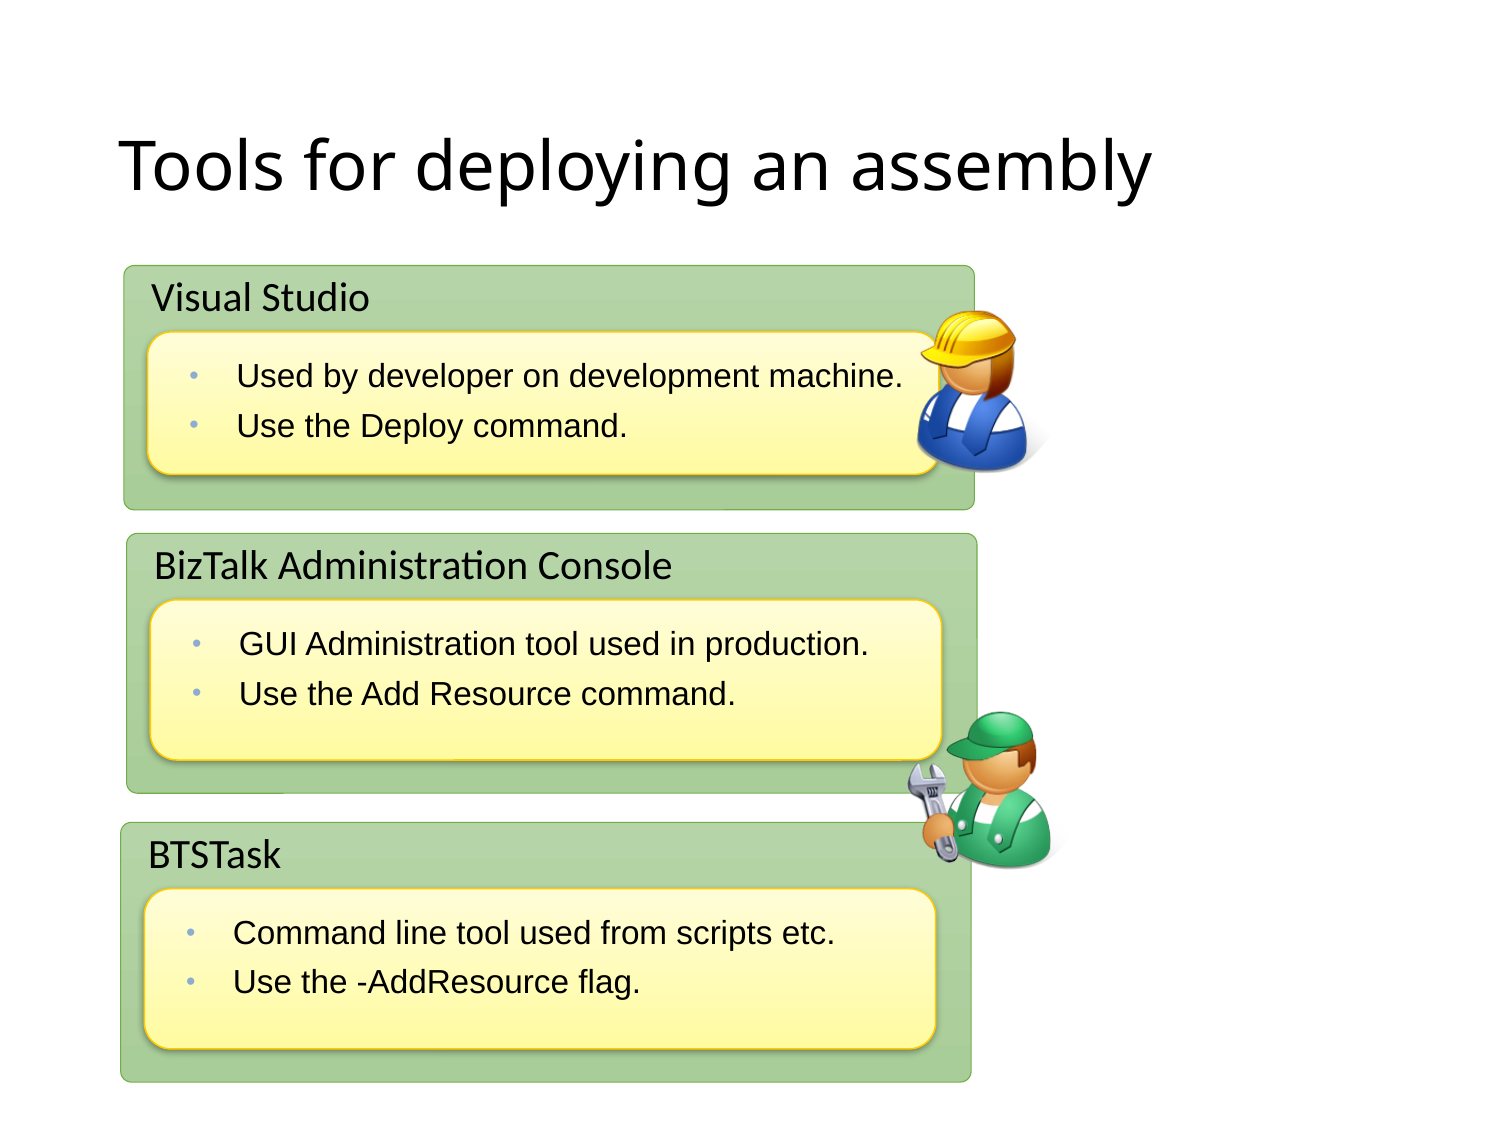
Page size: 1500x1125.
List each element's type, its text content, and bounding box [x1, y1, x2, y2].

text_box Used by developer on development machine. Use the Deploy command. [174, 351, 881, 452]
text_box [150, 599, 942, 761]
text_box BTSTask [120, 821, 972, 1083]
text_box BizTalk Administration Console [126, 532, 978, 794]
text_box Visual Studio [123, 264, 975, 511]
text_box [147, 331, 881, 475]
picture [881, 302, 1073, 493]
title Tools for deploying an assembly [103, 59, 1397, 278]
picture [906, 698, 1073, 884]
text_box Command line tool used from scripts etc. Use the -AddResource flag. [171, 908, 934, 1009]
text_box GUI Administration tool used in production. Use the Add Resource command. [177, 619, 939, 720]
text_box [144, 888, 936, 1049]
